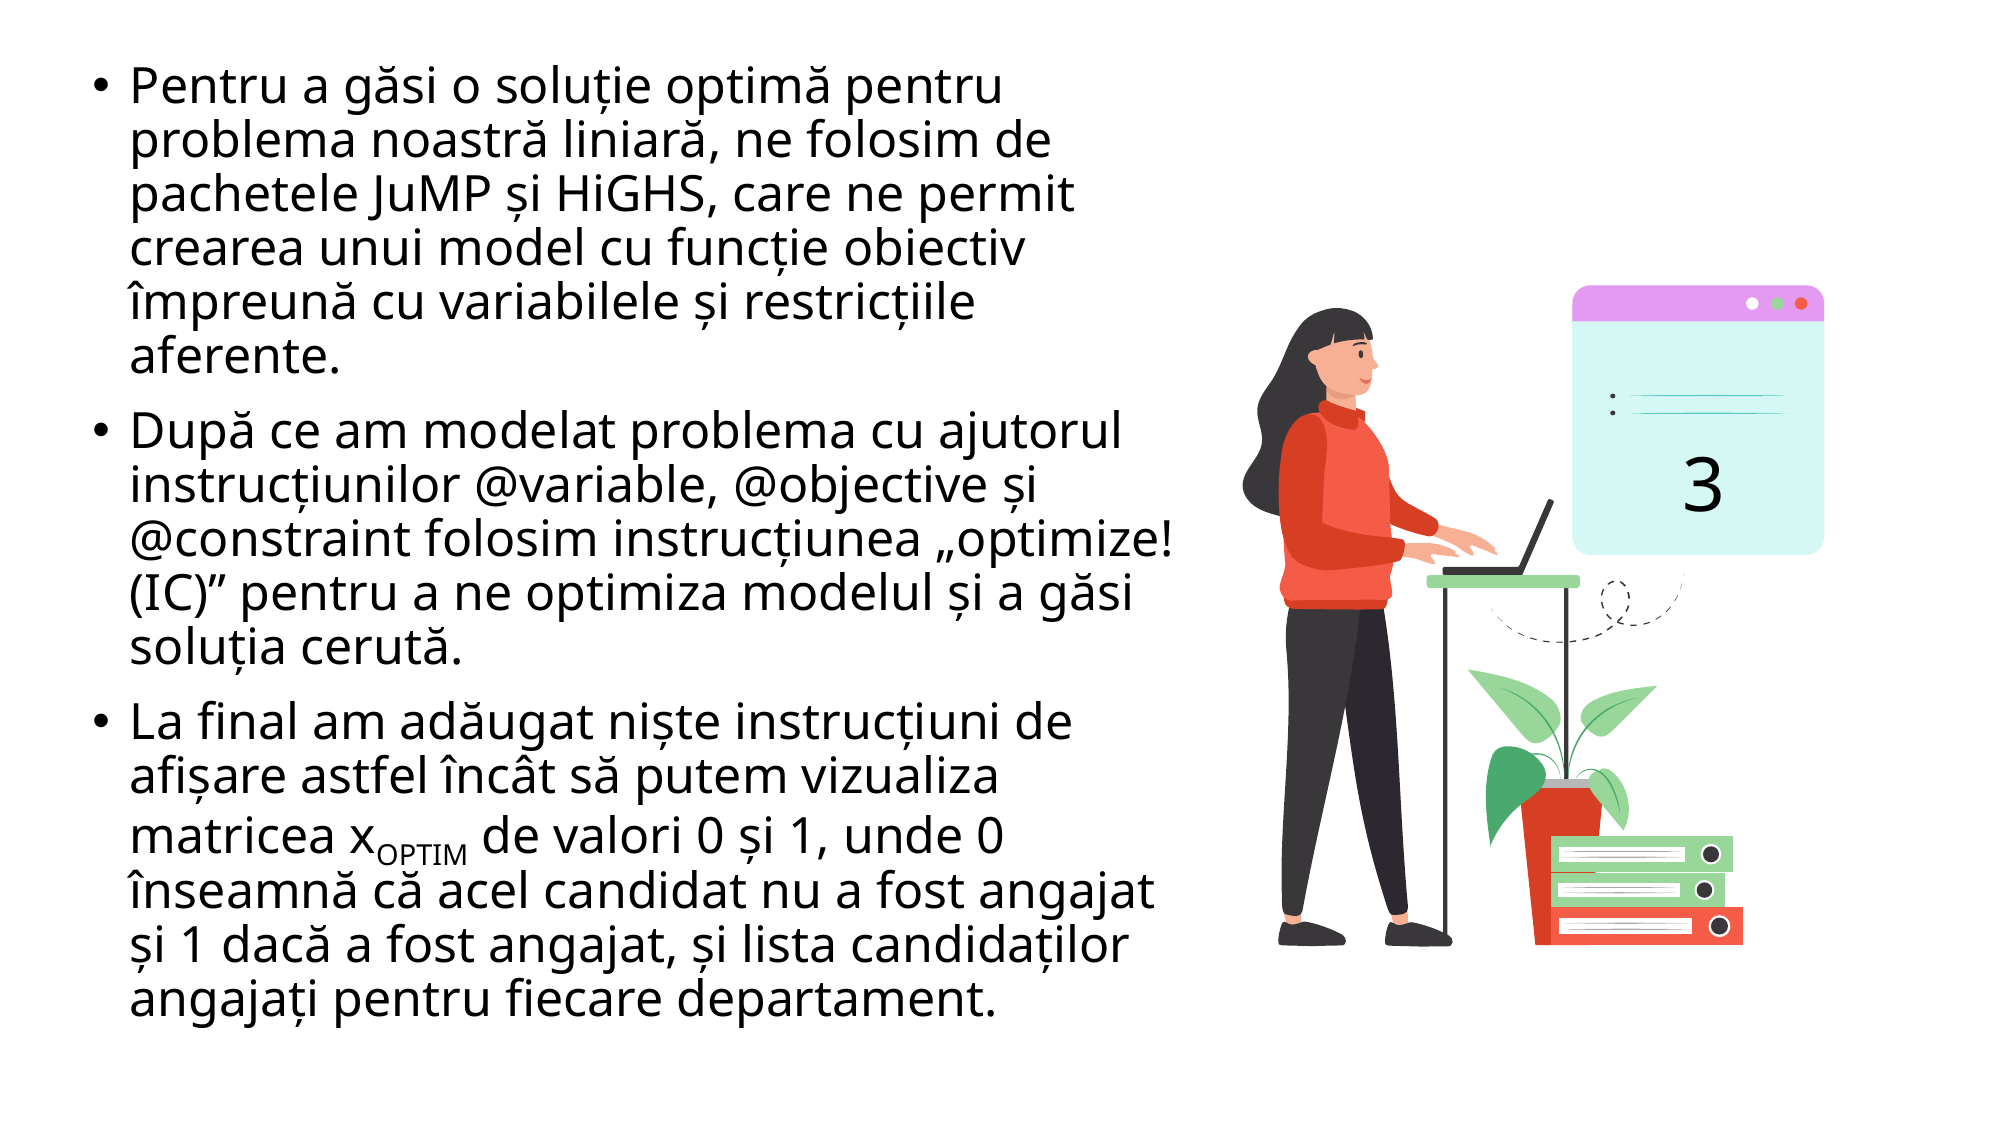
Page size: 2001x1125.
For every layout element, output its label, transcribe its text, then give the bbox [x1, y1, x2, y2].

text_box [1242, 285, 1825, 947]
list Pentru a găsi o soluție optimă pentru problema noastră liniară, ne folosim de pachetele JuMP și HiGHS, care ne permit crearea unui model cu funcție obiectiv împreună cu variabilele și restricțiile aferente. După ce am modelat problema cu ajutorul instrucțiunilor @variable, @objective și @constraint folosim instrucțiunea „optimize!(IC)” pentru a ne optimiza modelul și a găsi soluția cerută. La final am adăugat niște instrucțiuni de afișare astfel încât să putem vizualiza matricea xOPTIM de valori 0 și 1, unde 0 înseamnă că acel candidat nu a fost angajat și 1 dacă a fost angajat, și lista candidaților angajați pentru fiecare departament. [77, 53, 1215, 1014]
